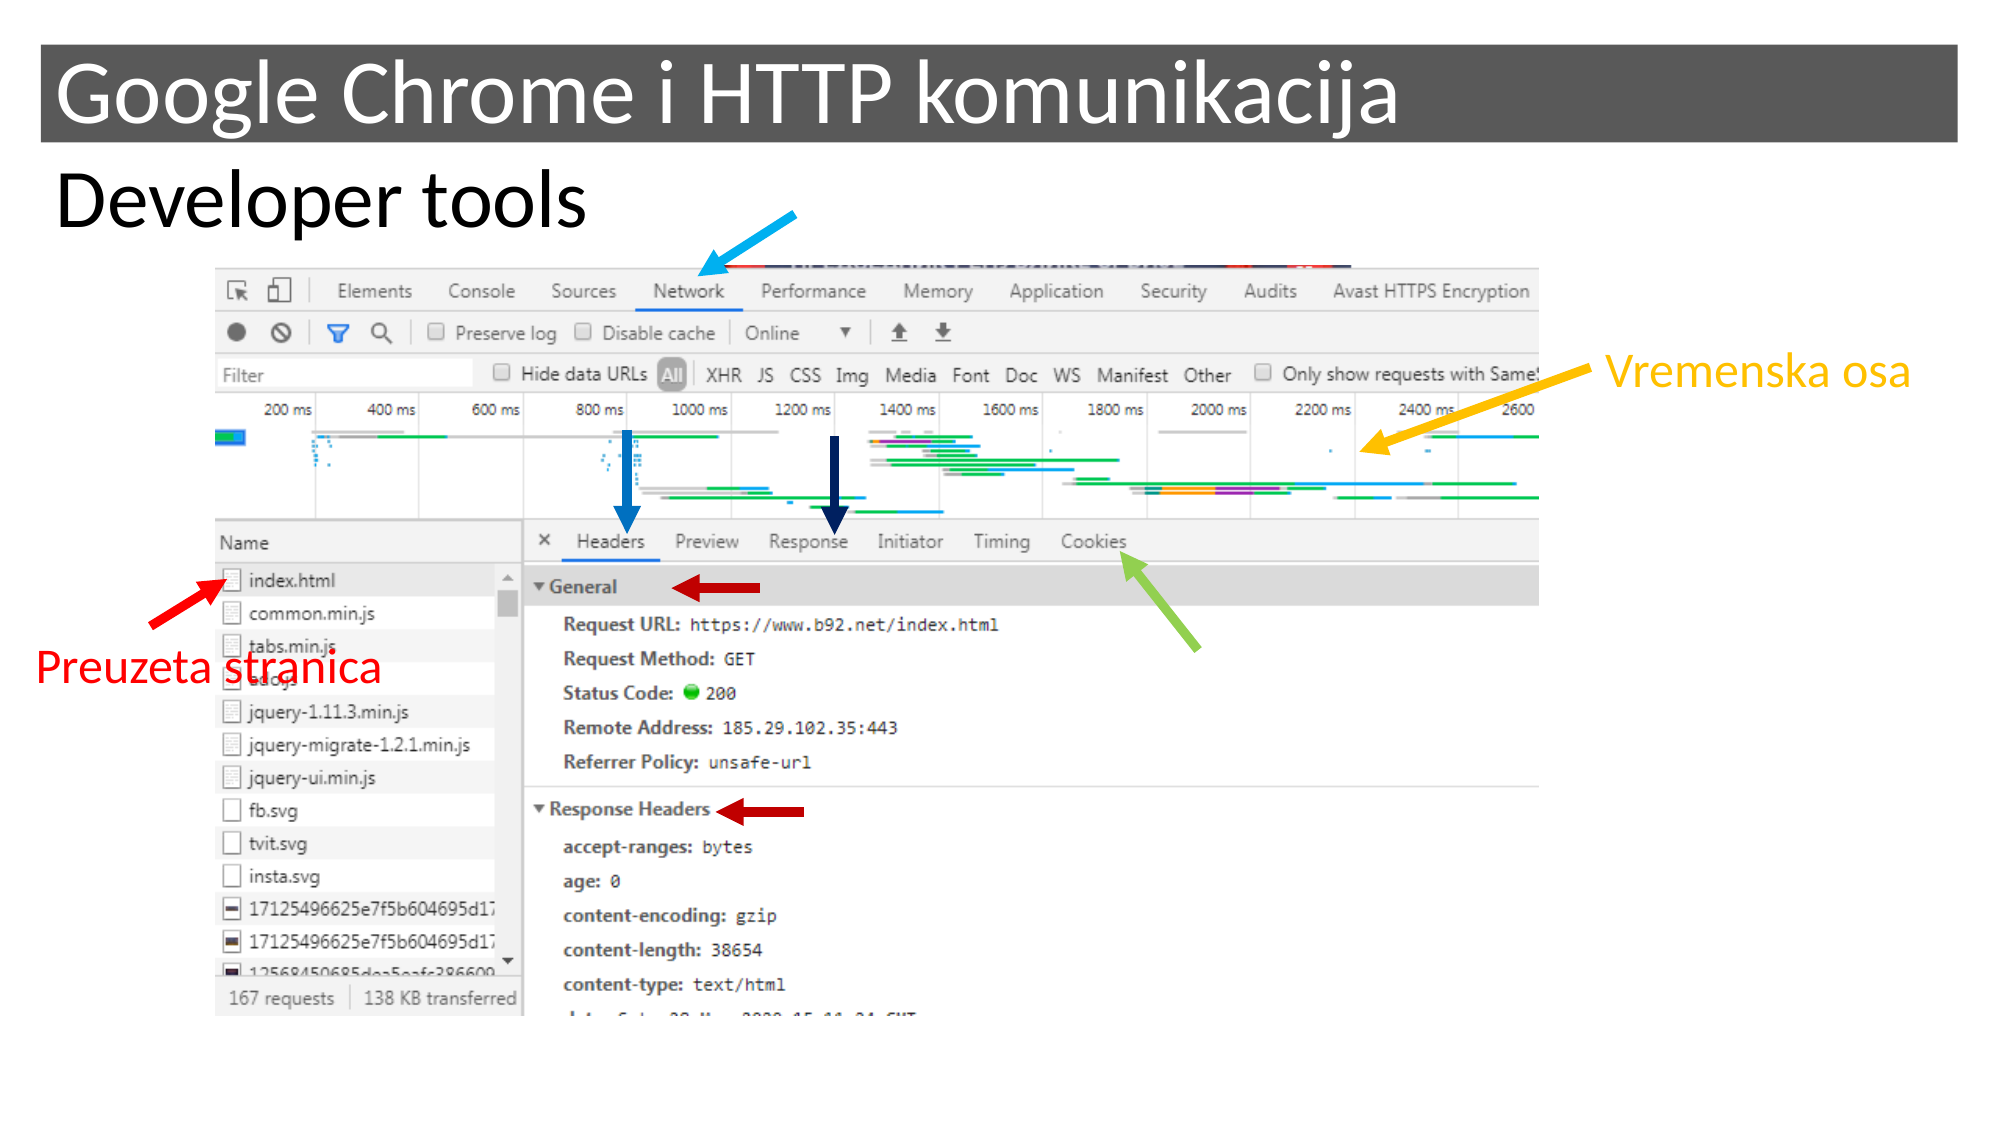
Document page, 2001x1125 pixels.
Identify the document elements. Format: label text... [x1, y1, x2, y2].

picture [214, 265, 1539, 1016]
text_box Preuzeta stranica [20, 626, 214, 701]
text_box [1119, 550, 1199, 650]
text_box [1359, 367, 1591, 452]
text_box Vremenska osa [1590, 329, 1980, 405]
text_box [697, 214, 795, 277]
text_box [150, 578, 228, 627]
text_box Developer tools [40, 157, 1958, 244]
text_box Google Chrome i HTTP komunikacija [40, 44, 1958, 143]
